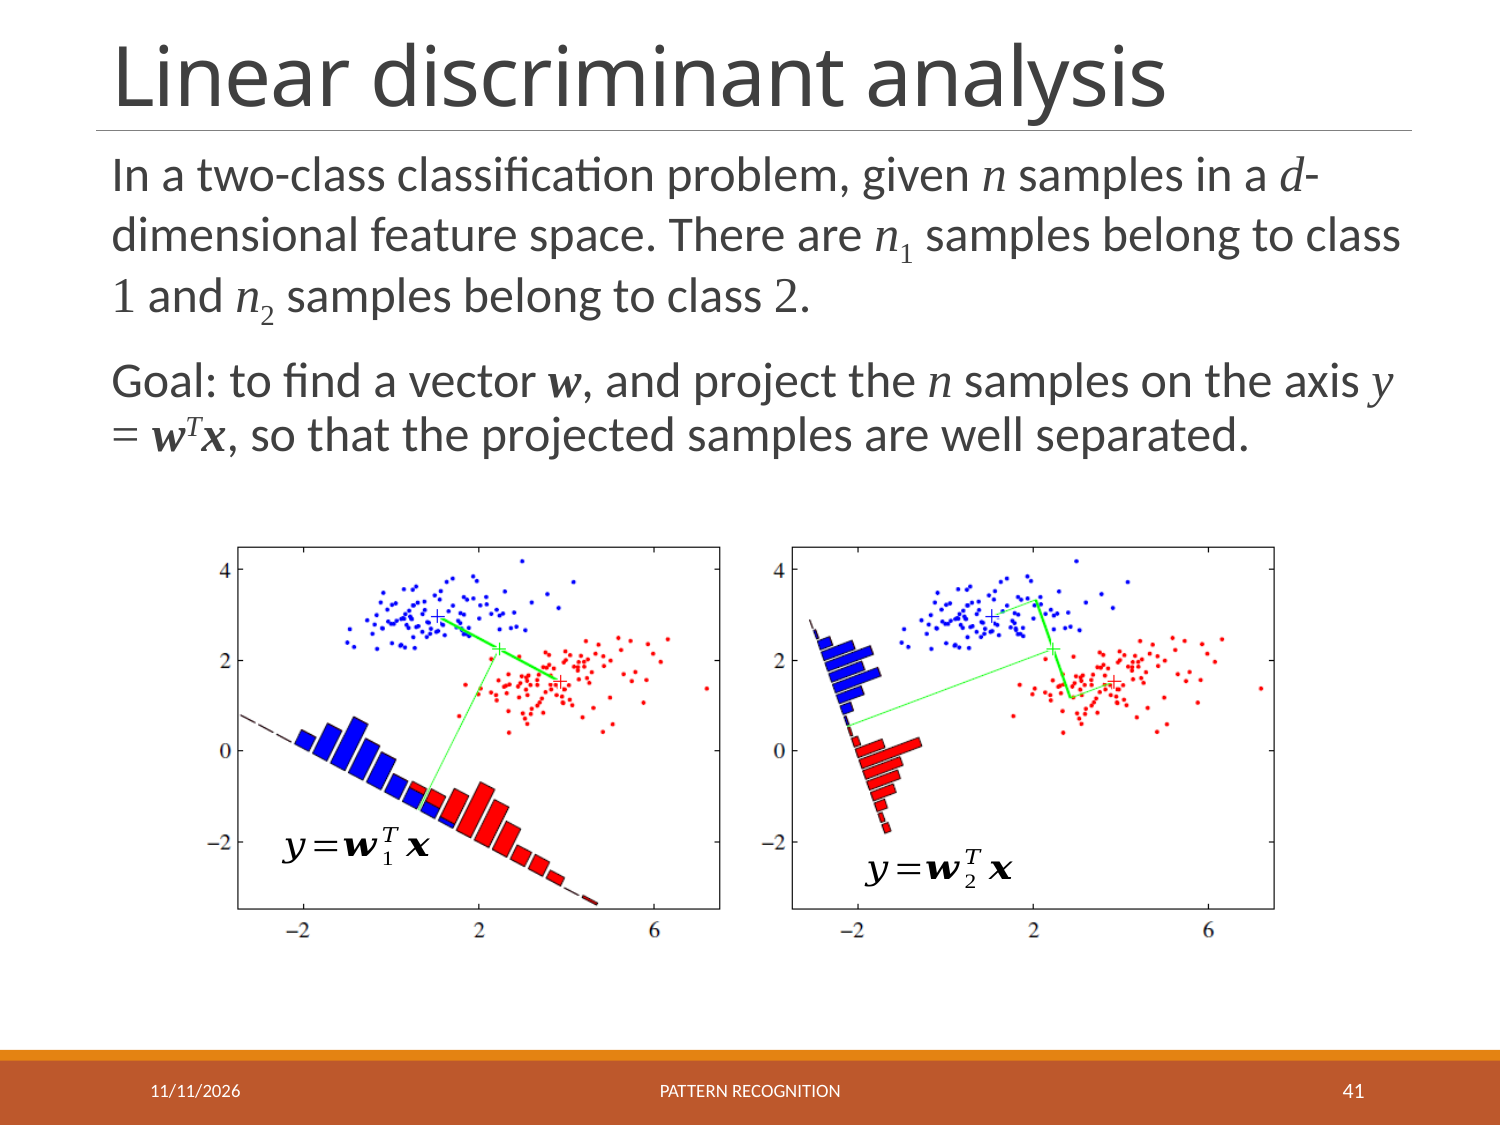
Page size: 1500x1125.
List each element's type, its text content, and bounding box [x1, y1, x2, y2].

list In a two-class classification problem, given n samples in a d-dimensional feature space. There are n1 samples belong to class 1 and n2 samples belong to class 2. Goal: to find a vector w, and project the n samples on the axis y = wTx, so that the projected samples are well separated. [96, 140, 1413, 1034]
slide_number 41 [1218, 1059, 1380, 1120]
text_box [188, 519, 1300, 949]
title Linear discriminant analysis [96, 19, 1413, 131]
footer Pattern recognition [453, 1059, 1047, 1120]
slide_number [135, 1059, 440, 1120]
